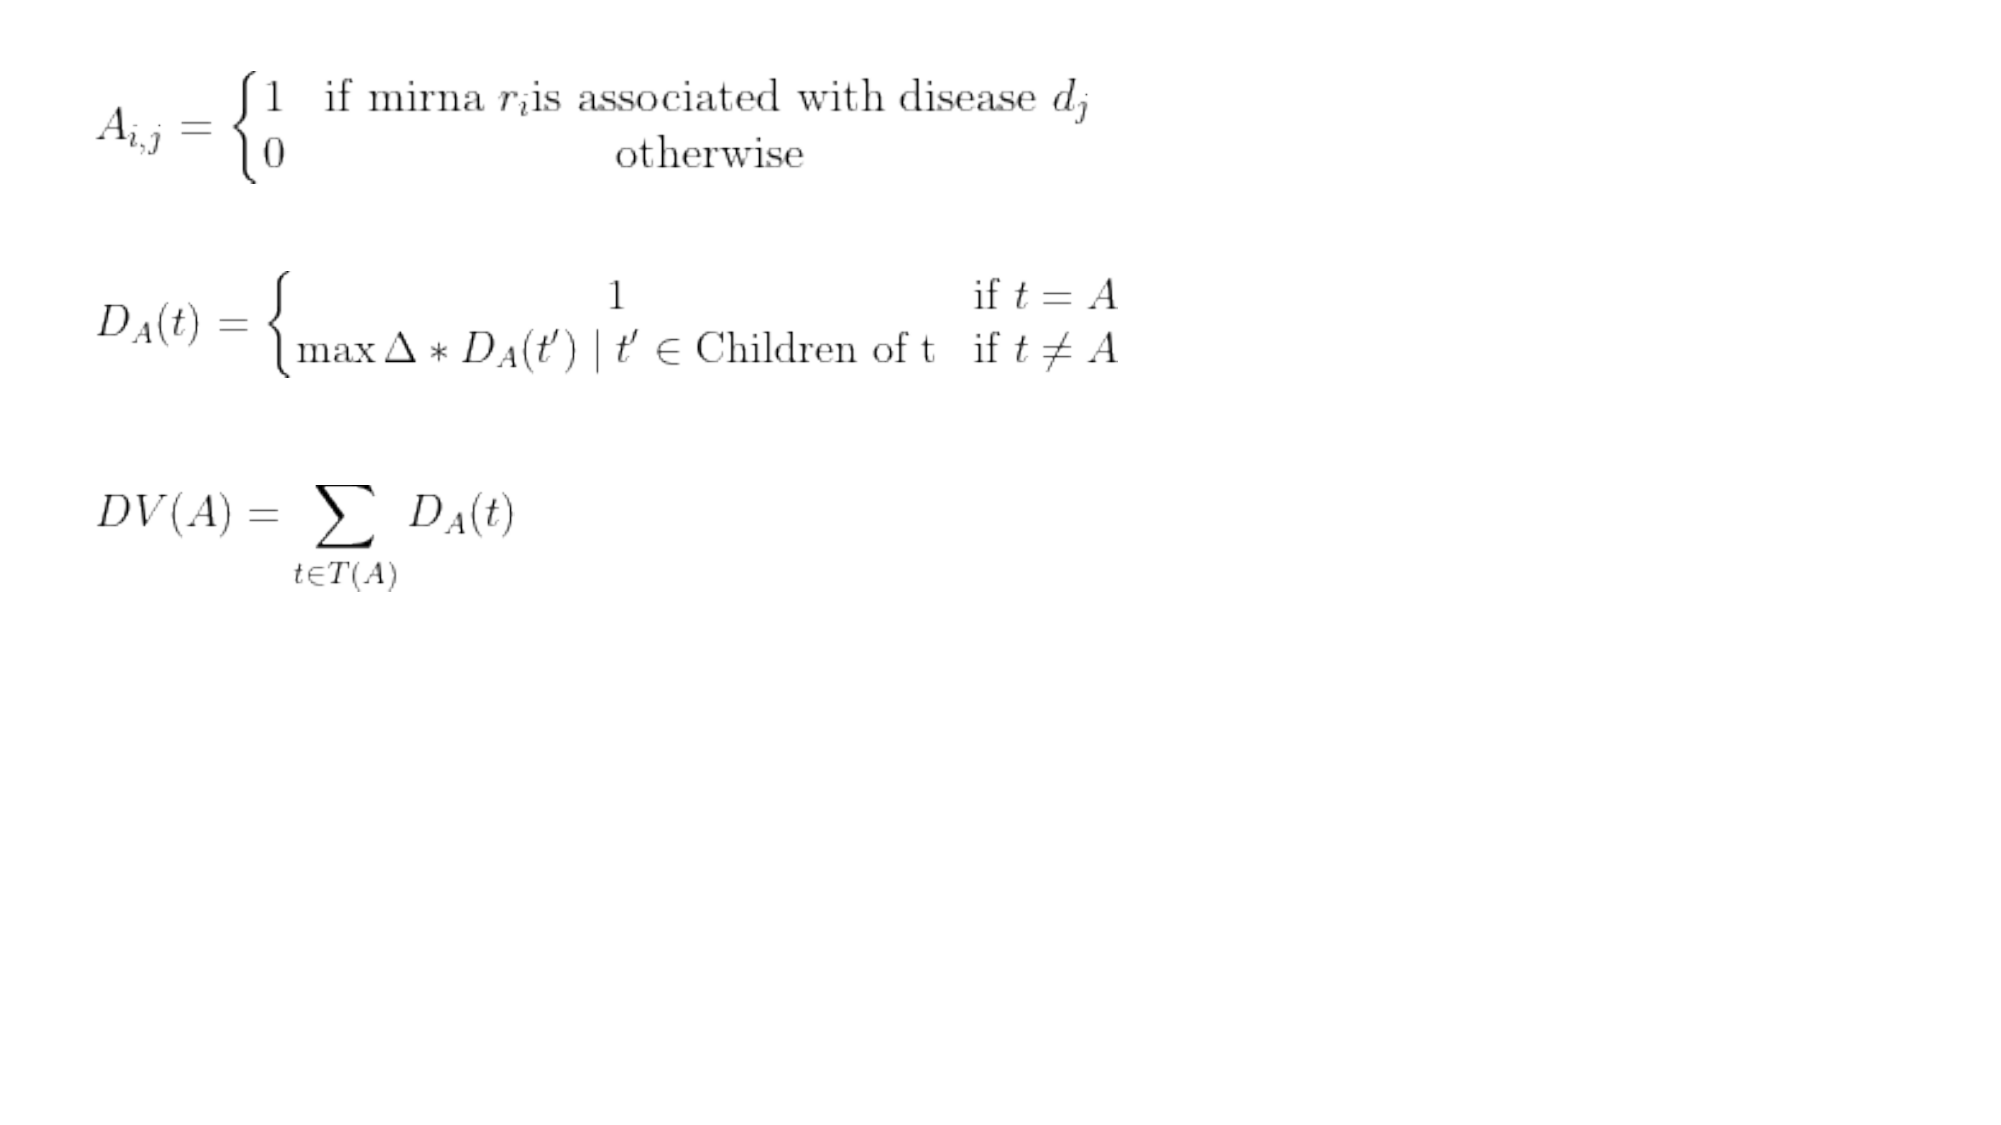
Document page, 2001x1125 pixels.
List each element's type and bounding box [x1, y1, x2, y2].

picture [95, 485, 515, 592]
picture [95, 271, 1118, 378]
list [95, 71, 1091, 184]
